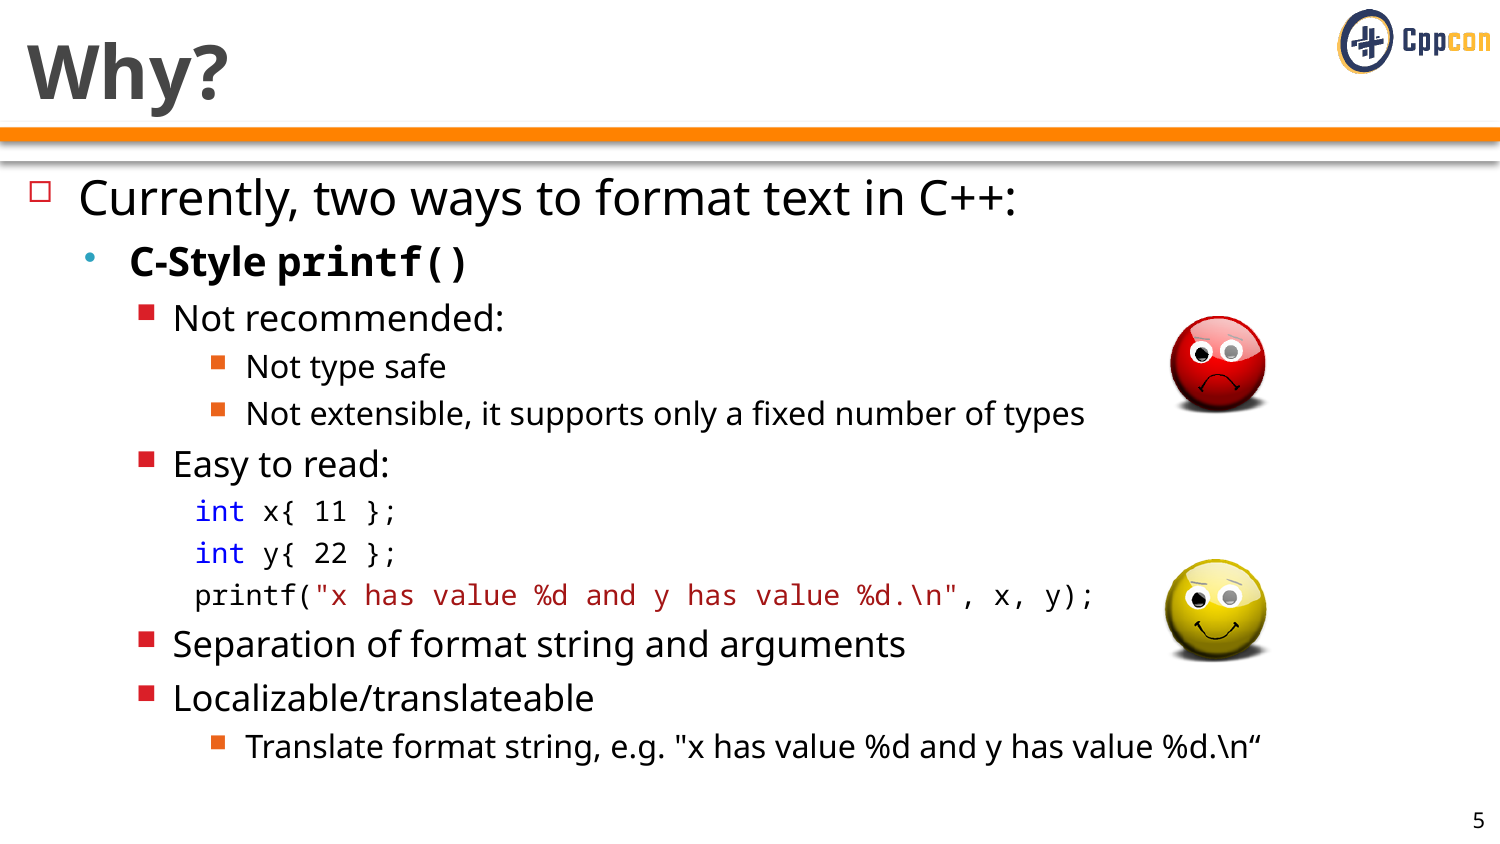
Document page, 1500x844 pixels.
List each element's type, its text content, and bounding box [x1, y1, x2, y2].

picture [1337, 9, 1490, 74]
picture [1162, 559, 1272, 664]
list Currently, two ways to format text in C++: C-Style printf() Not recommended: Not type safe Not extensible, it supports only a fixed number of types Easy to read: int x{ 11 }; int y{ 22 }; printf("x has value %d and y has value %d.\n", x, y); Separation of format string and arguments Localizable/translateable Translate format string, e.g. "x has value %d and y has value %d.\n“ [12, 159, 1488, 835]
picture [1162, 312, 1272, 417]
title Why? [12, 19, 1488, 122]
